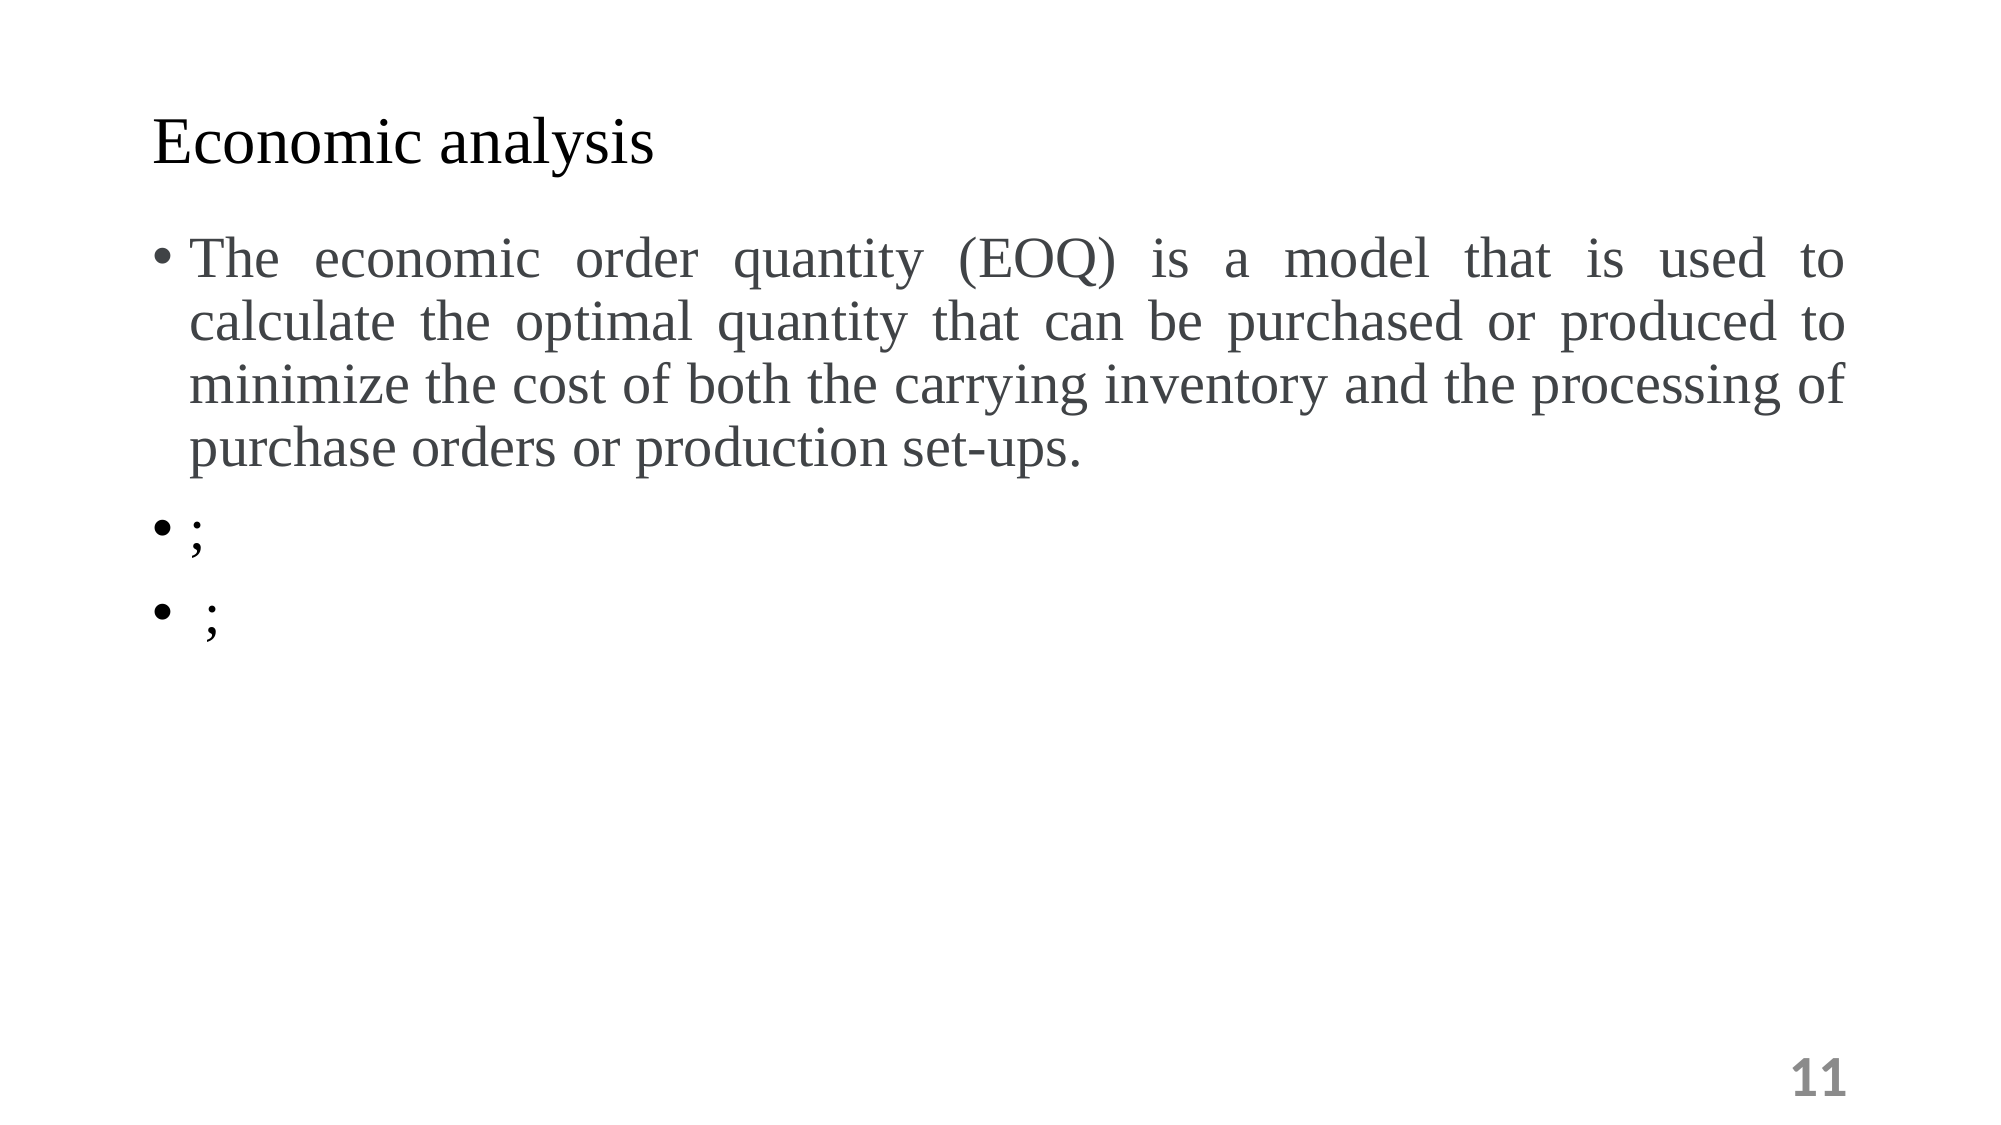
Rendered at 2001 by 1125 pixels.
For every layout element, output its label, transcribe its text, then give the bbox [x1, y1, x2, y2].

title Economic analysis [137, 83, 1863, 200]
slide_number 11 [1412, 1042, 1863, 1103]
